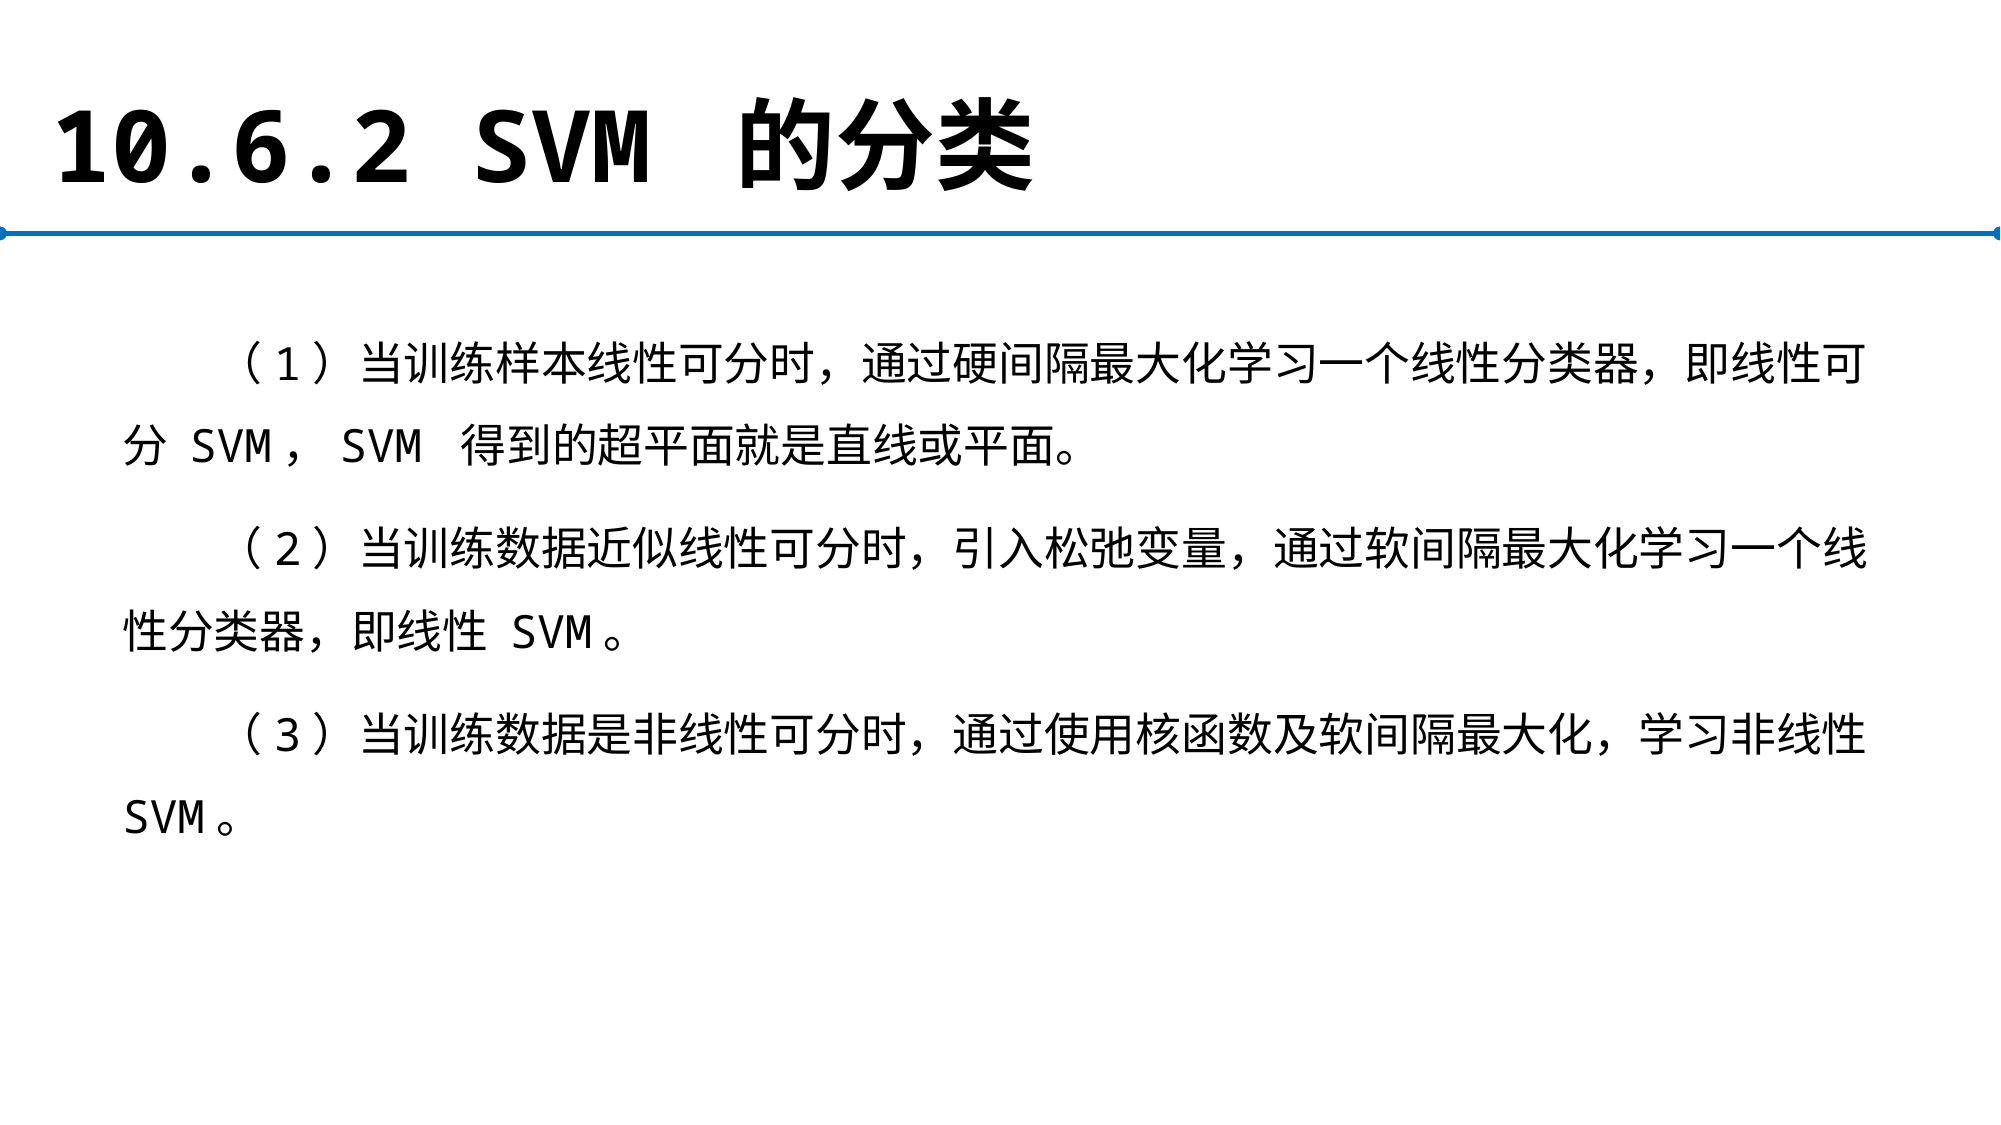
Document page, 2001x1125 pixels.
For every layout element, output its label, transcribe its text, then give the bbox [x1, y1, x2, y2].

list （1）当训练样本线性可分时，通过硬间隔最大化学习一个线性分类器，即线性可分 SVM，SVM 得到的超平面就是直线或平面。 （2）当训练数据近似线性可分时，引入松弛变量，通过软间隔最大化学习一个线性分类器，即线性 SVM。 （3）当训练数据是非线性可分时，通过使用核函数及软间隔最大化，学习非线性 SVM。 [107, 299, 1920, 1014]
title 10.6.2 SVM 的分类 [36, 41, 1863, 260]
